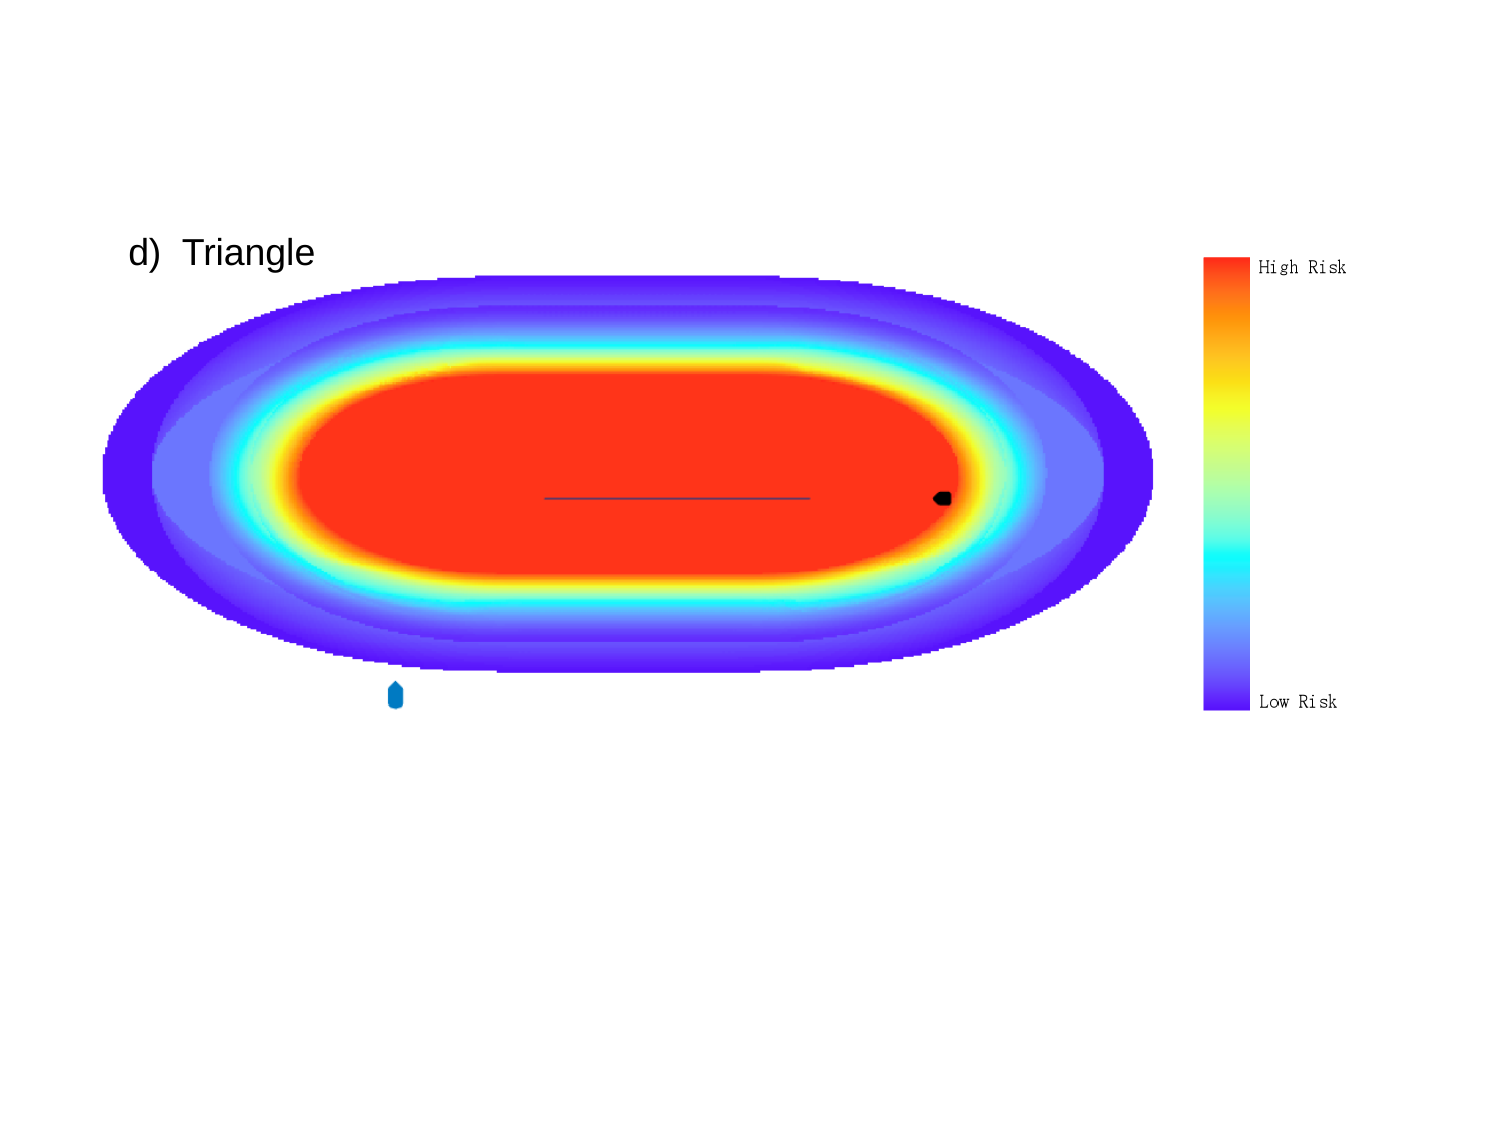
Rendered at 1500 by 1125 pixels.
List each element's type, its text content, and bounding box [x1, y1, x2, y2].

text_box d) Triangle [113, 220, 331, 255]
picture [1198, 250, 1400, 721]
picture [88, 255, 1176, 718]
